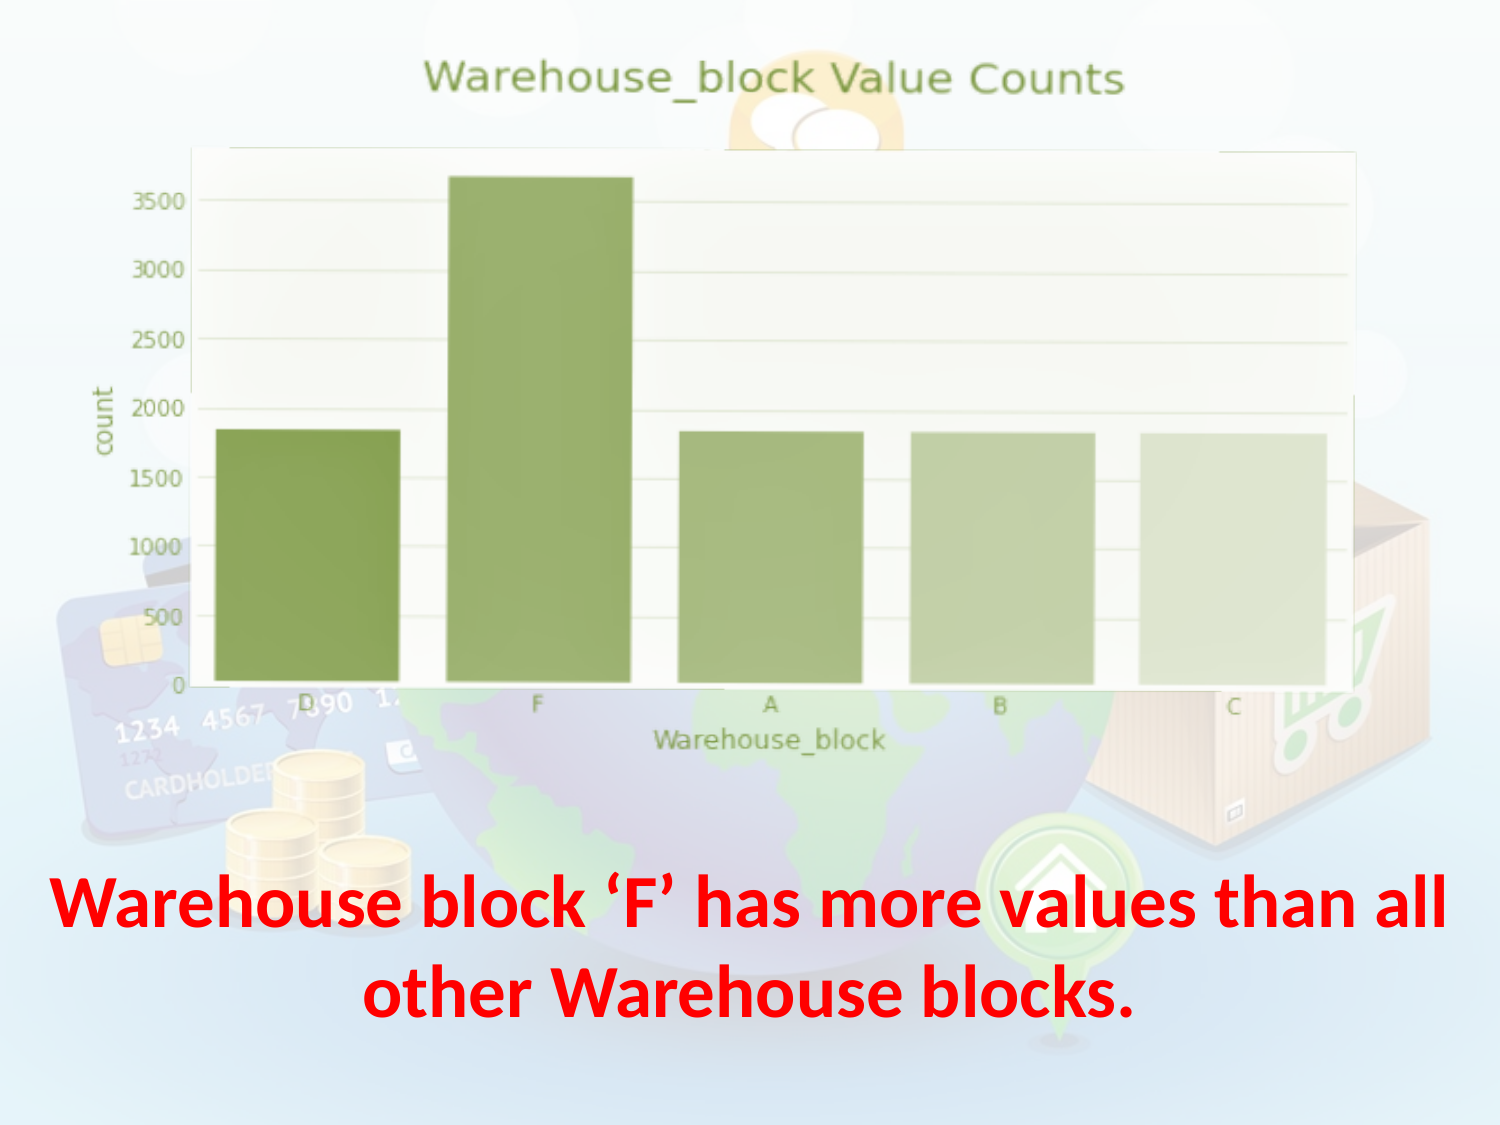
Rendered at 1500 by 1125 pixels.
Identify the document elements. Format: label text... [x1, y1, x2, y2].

title Warehouse block ‘F’ has more values than all other Warehouse blocks. [0, 875, 1500, 1100]
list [74, 0, 1376, 788]
